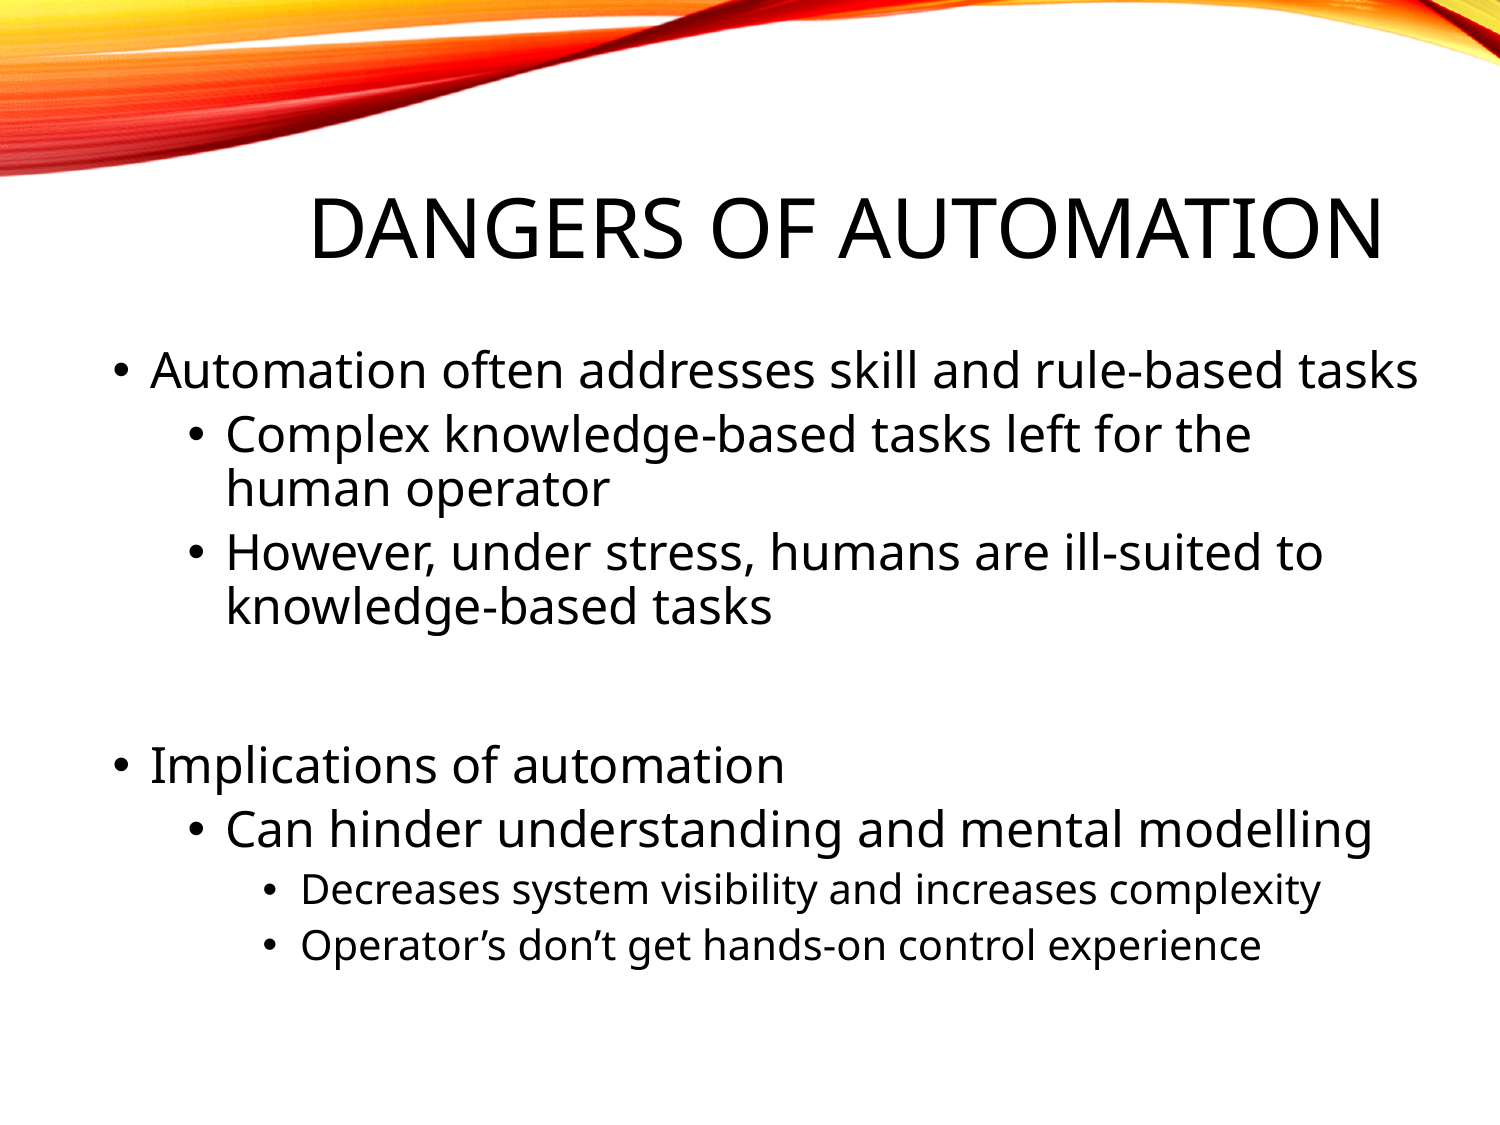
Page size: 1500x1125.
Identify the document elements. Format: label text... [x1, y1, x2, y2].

title Dangers of automation [135, 125, 1403, 337]
picture [0, 0, 1500, 178]
list Automation often addresses skill and rule-based tasks Complex knowledge-based tasks left for the human operator However, under stress, humans are ill-suited to knowledge-based tasks Implications of automation Can hinder understanding and mental modelling Decreases system visibility and increases complexity Operator’s don’t get hands-on control experience [97, 337, 1436, 1094]
